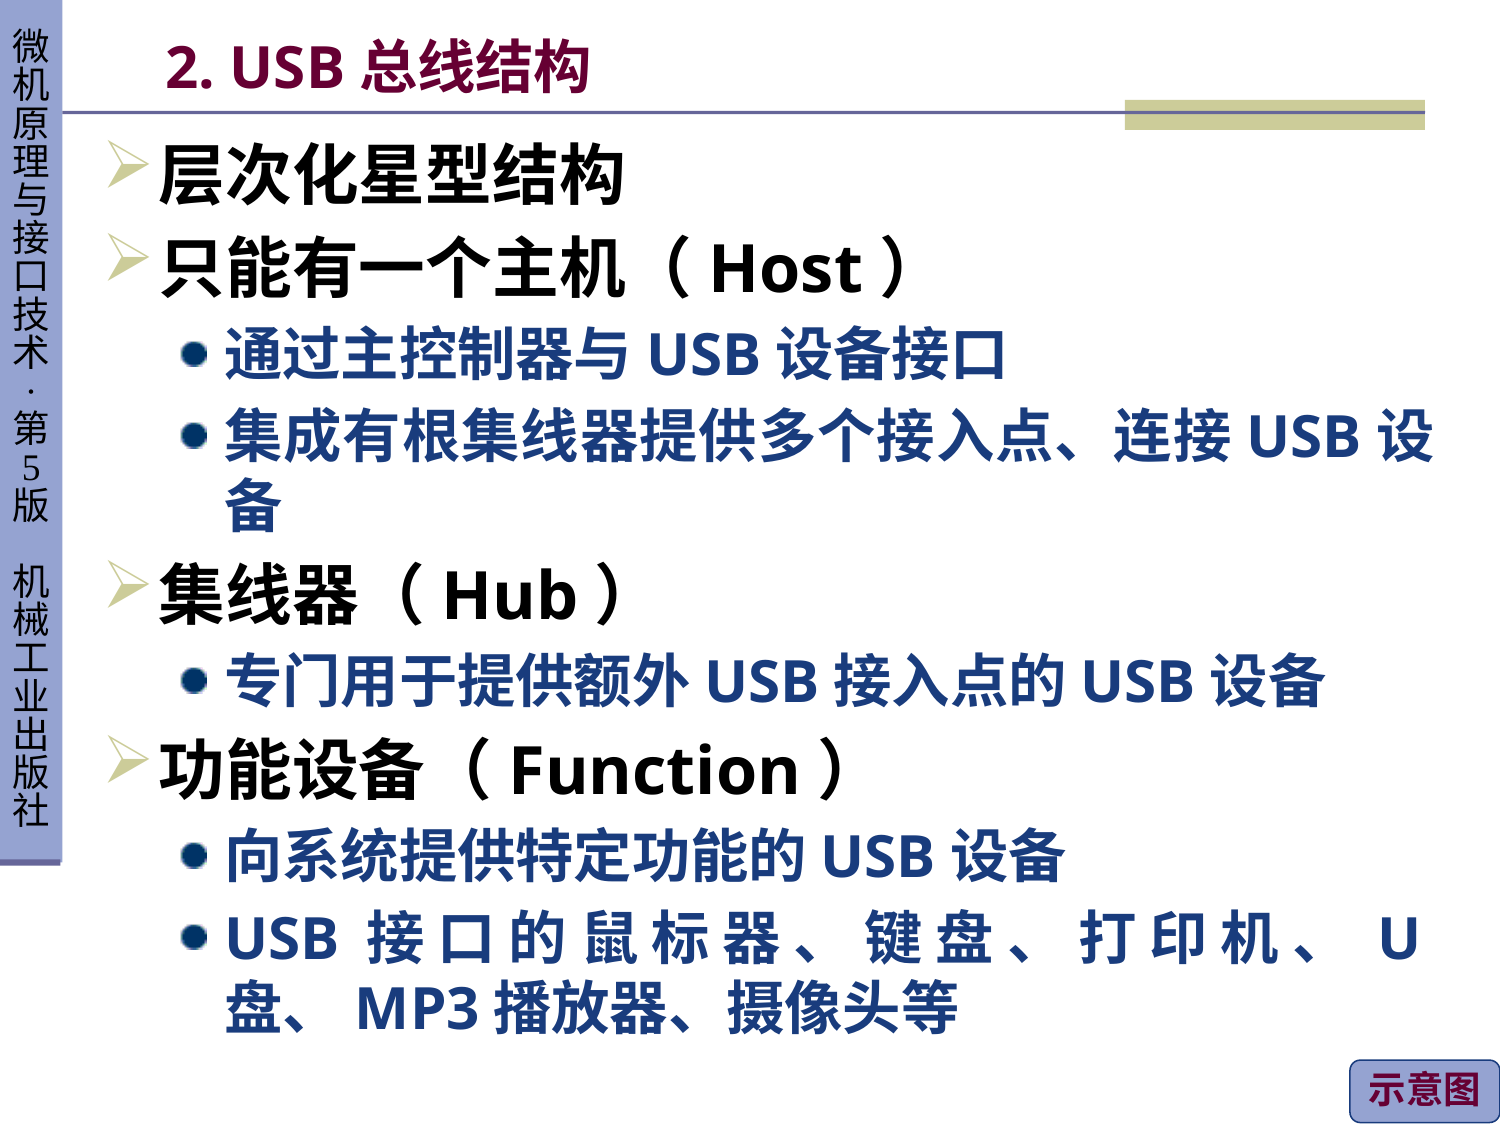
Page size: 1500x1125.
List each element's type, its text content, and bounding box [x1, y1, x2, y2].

title 2. USB总线结构 [149, 24, 1426, 105]
list 层次化星型结构 只能有一个主机（Host） 通过主控制器与USB设备接口 集成有根集线器提供多个接入点、连接USB设备 集线器（Hub） 专门用于提供额外USB接入点的USB设备 功能设备（Function） 向系统提供特定功能的USB设备 USB接口的鼠标器、键盘、打印机、U盘、MP3播放器、摄像头等 [87, 124, 1451, 1051]
picture [177, 839, 207, 869]
picture [177, 338, 207, 367]
picture [177, 921, 207, 950]
picture [177, 419, 207, 449]
picture [177, 664, 207, 694]
text_box 示意图 [1349, 1060, 1500, 1123]
